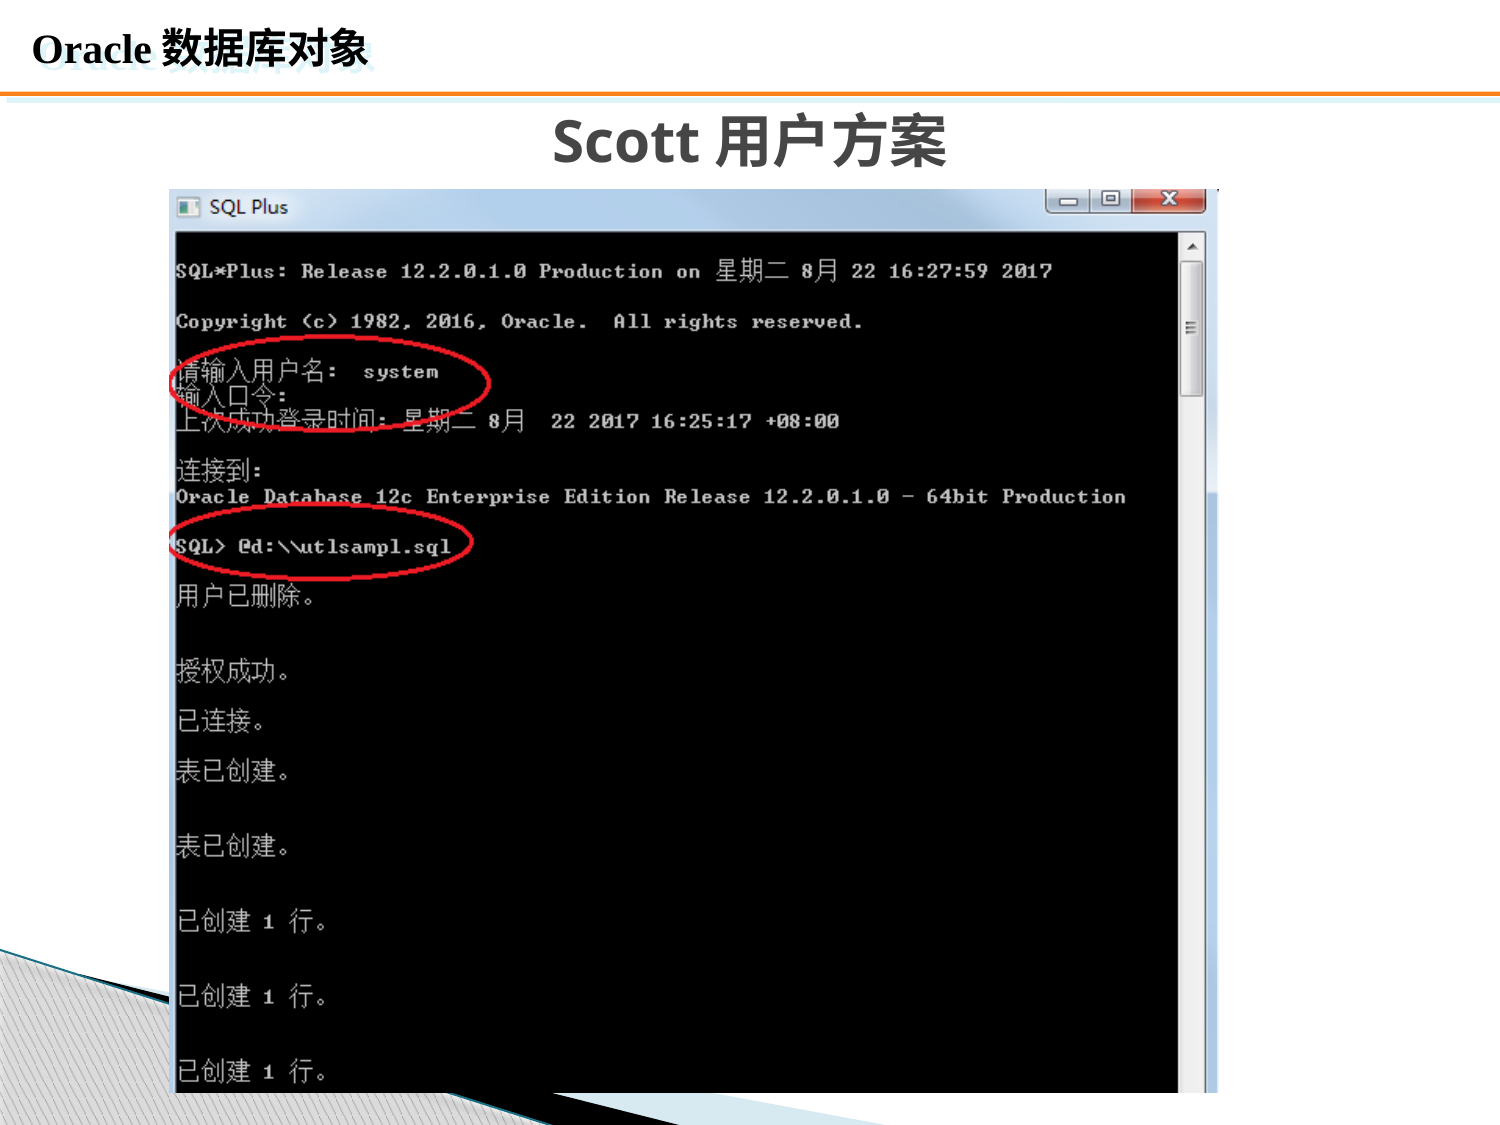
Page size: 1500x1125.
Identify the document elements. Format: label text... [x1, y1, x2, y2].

picture [169, 189, 1219, 1093]
text_box Oracle数据库对象 [16, 14, 852, 80]
title Scott用户方案 [75, 101, 1425, 233]
title Scott用户方案 [75, 45, 1425, 93]
title Scott用户方案 [75, 94, 1425, 99]
